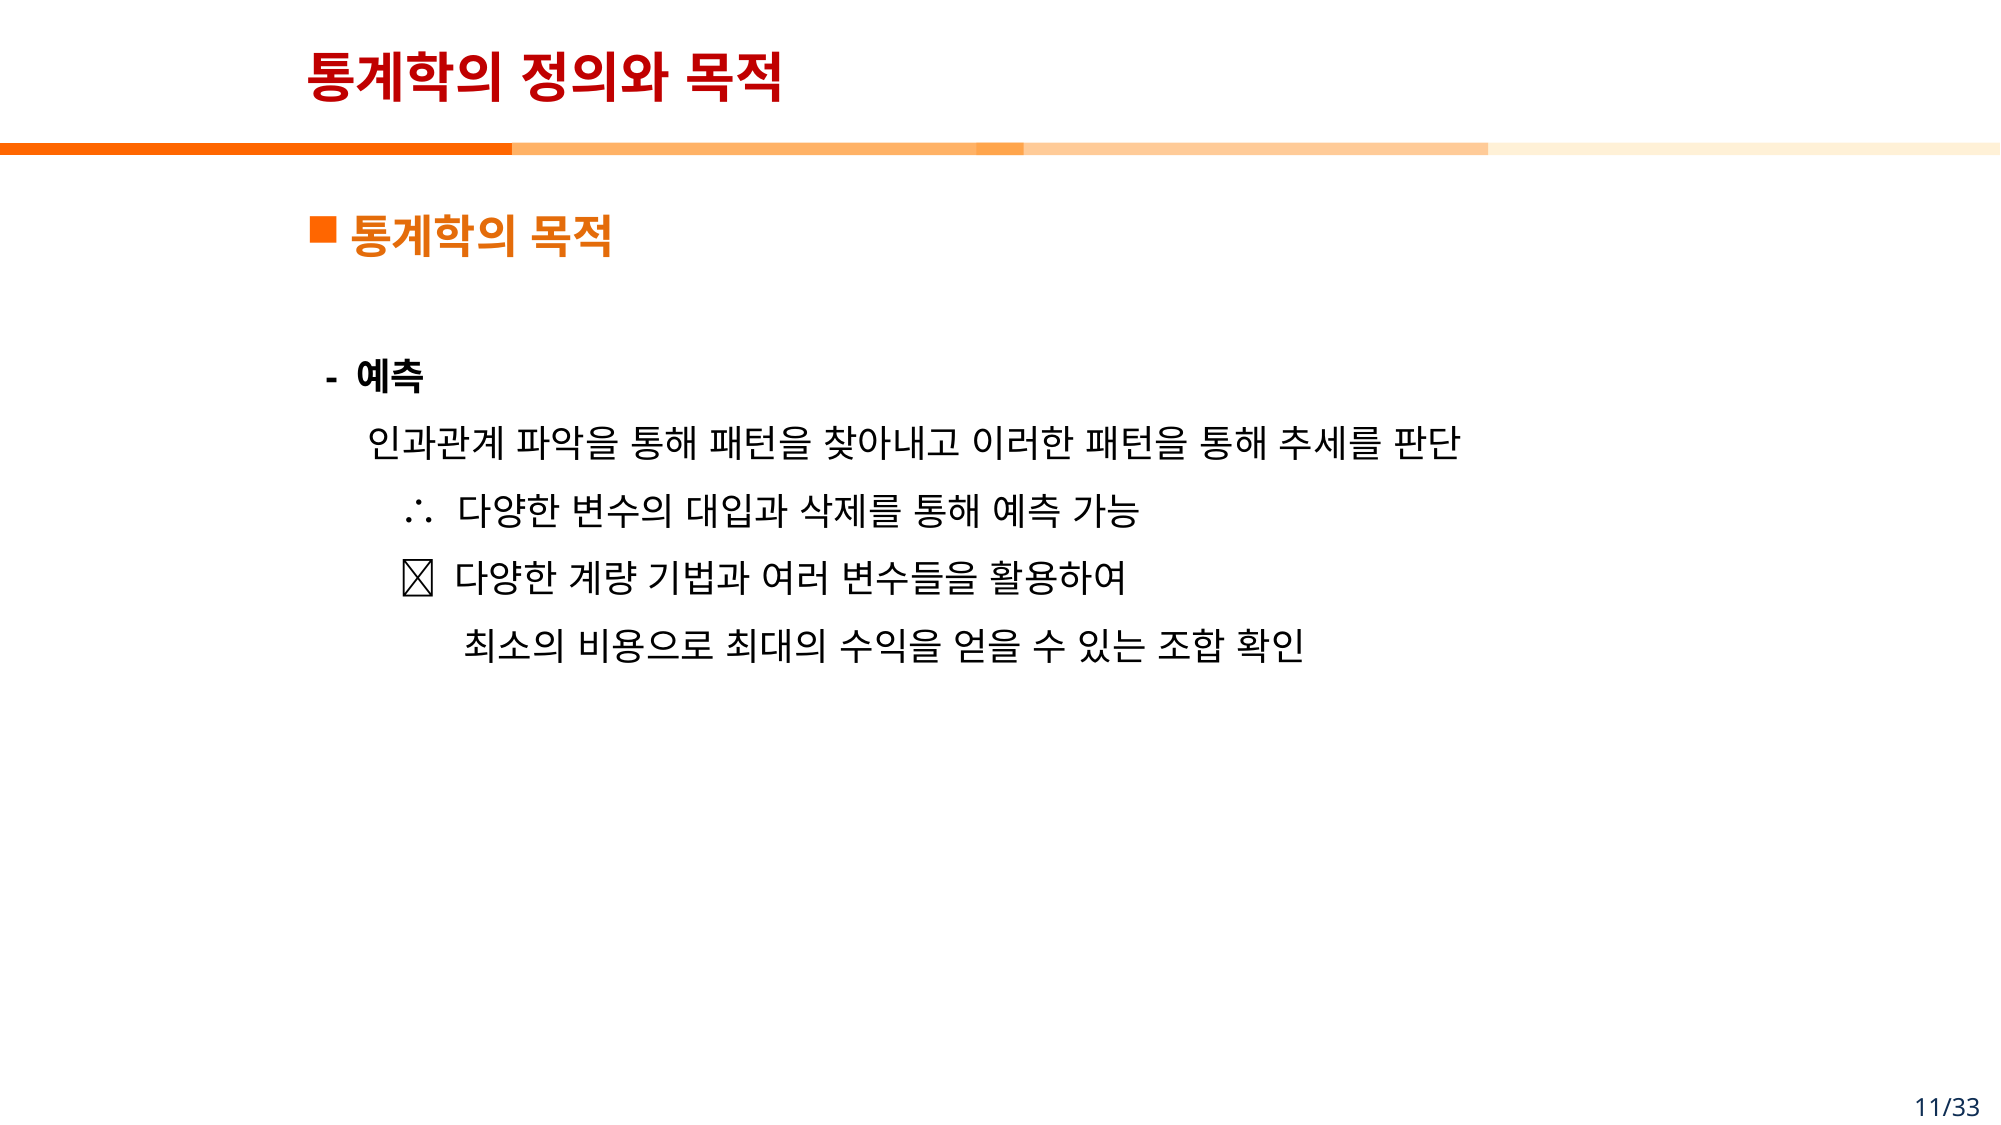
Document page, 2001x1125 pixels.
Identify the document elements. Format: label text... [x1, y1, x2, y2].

list 통계학의 목적 - 예측 인과관계 파악을 통해 패턴을 찾아내고 이러한 패턴을 통해 추세를 판단 ∴ 다양한 변수의 대입과 삭제를 통해 예측 가능  다양한 계량 기법과 여러 변수들을 활용하여 최소의 비용으로 최대의 수익을 얻을 수 있는 조합 확인 [291, 172, 1709, 1071]
title 통계학의 정의와 목적 [291, 31, 1532, 122]
